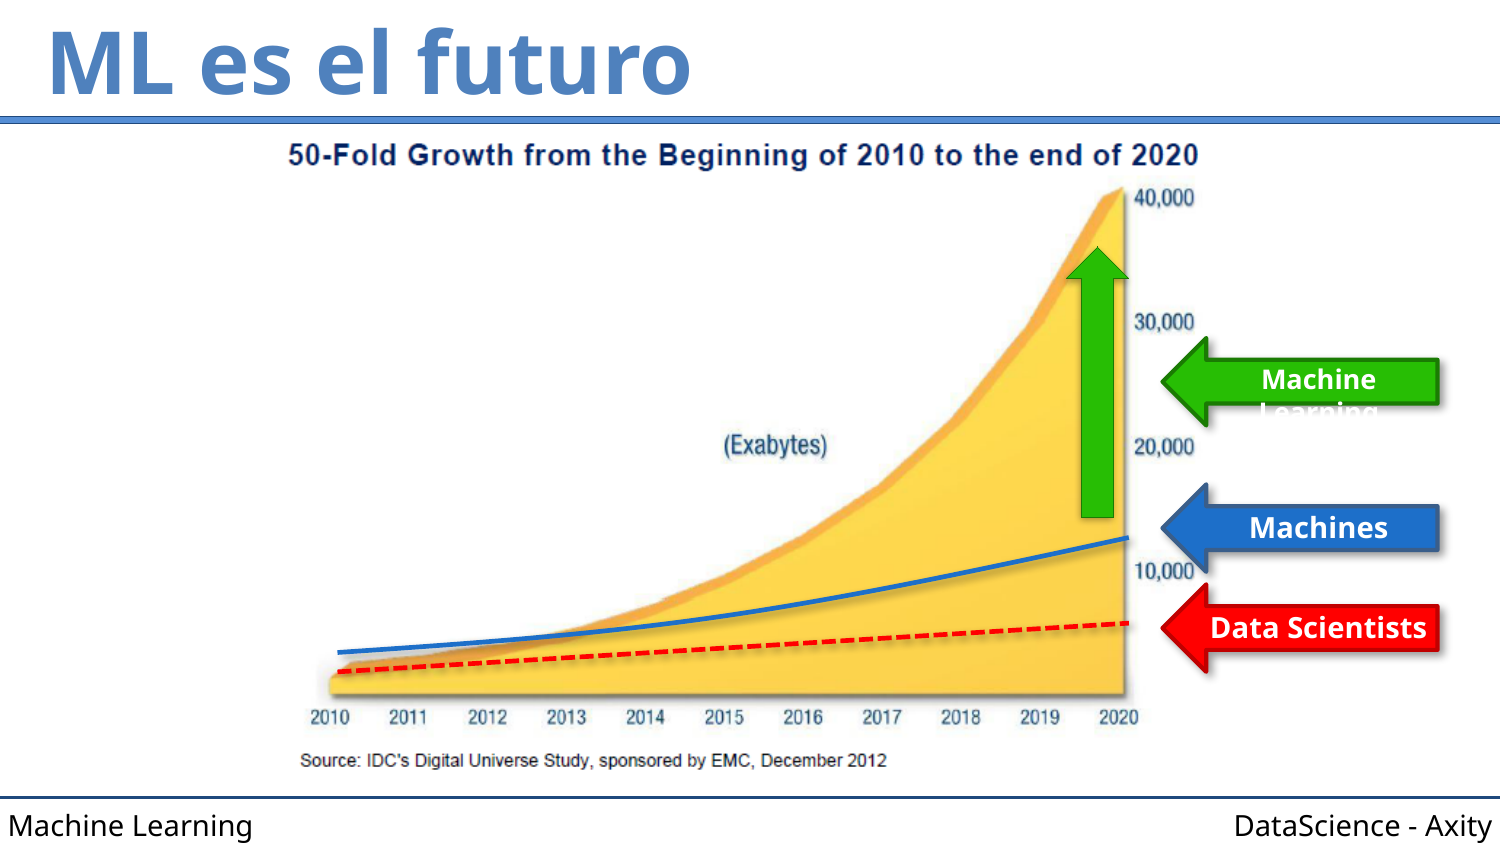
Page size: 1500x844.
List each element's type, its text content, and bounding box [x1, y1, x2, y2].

title ML es el futuro [36, 0, 1463, 123]
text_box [1162, 584, 1438, 673]
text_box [1162, 337, 1443, 426]
picture [265, 132, 1230, 783]
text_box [1162, 484, 1438, 573]
